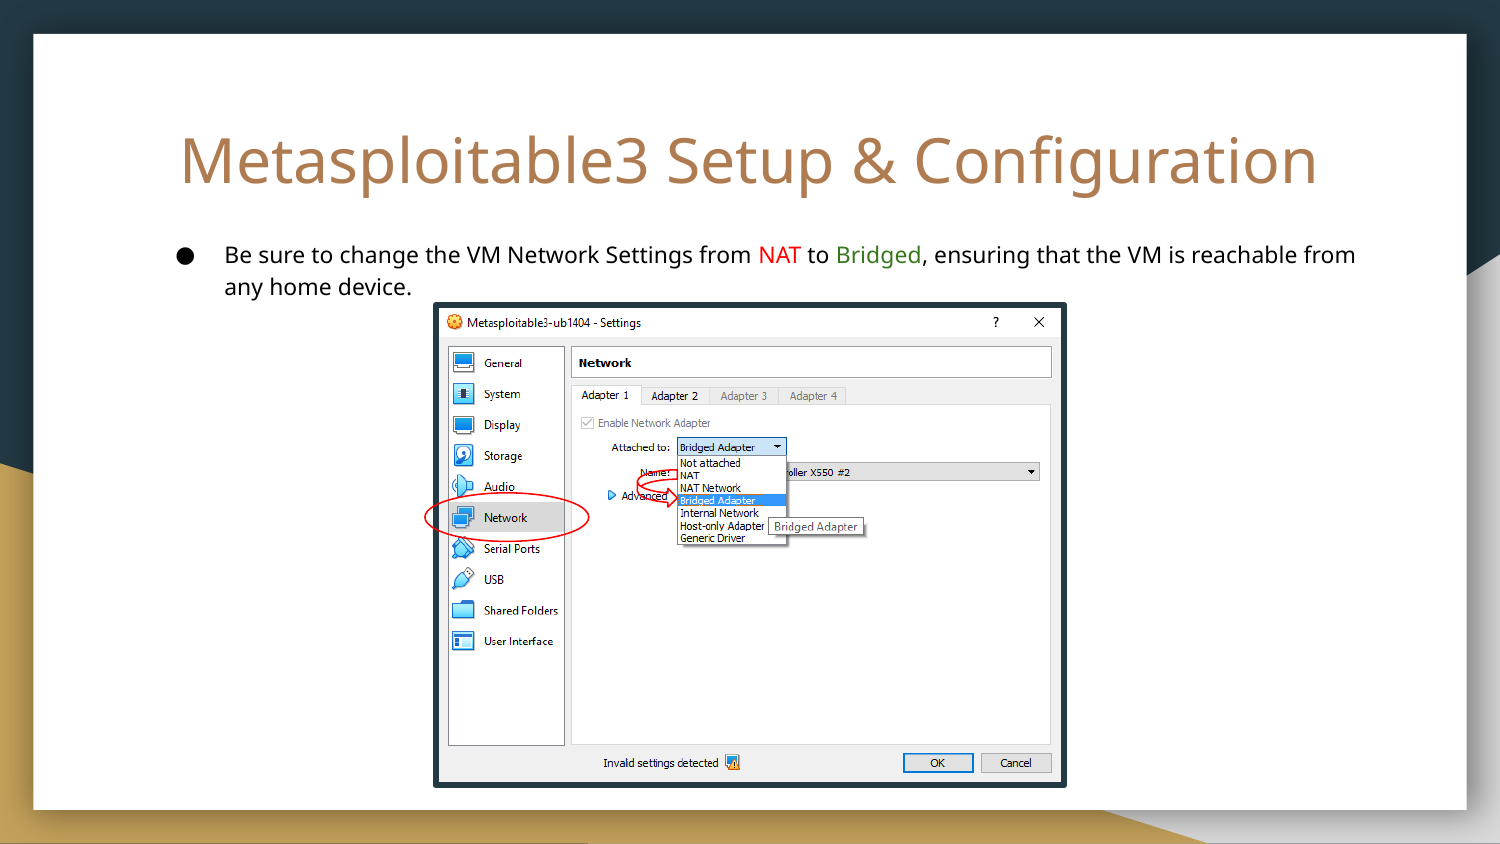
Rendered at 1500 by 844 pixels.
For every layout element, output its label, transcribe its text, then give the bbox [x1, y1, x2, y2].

title Metasploitable3 Setup & Configuration [134, 101, 1366, 221]
text_box [424, 506, 433, 528]
list Be sure to change the VM Network Settings from NAT to Bridged, ensuring that the VM is reachable from any home device. [134, 221, 1401, 624]
picture [438, 307, 1062, 783]
